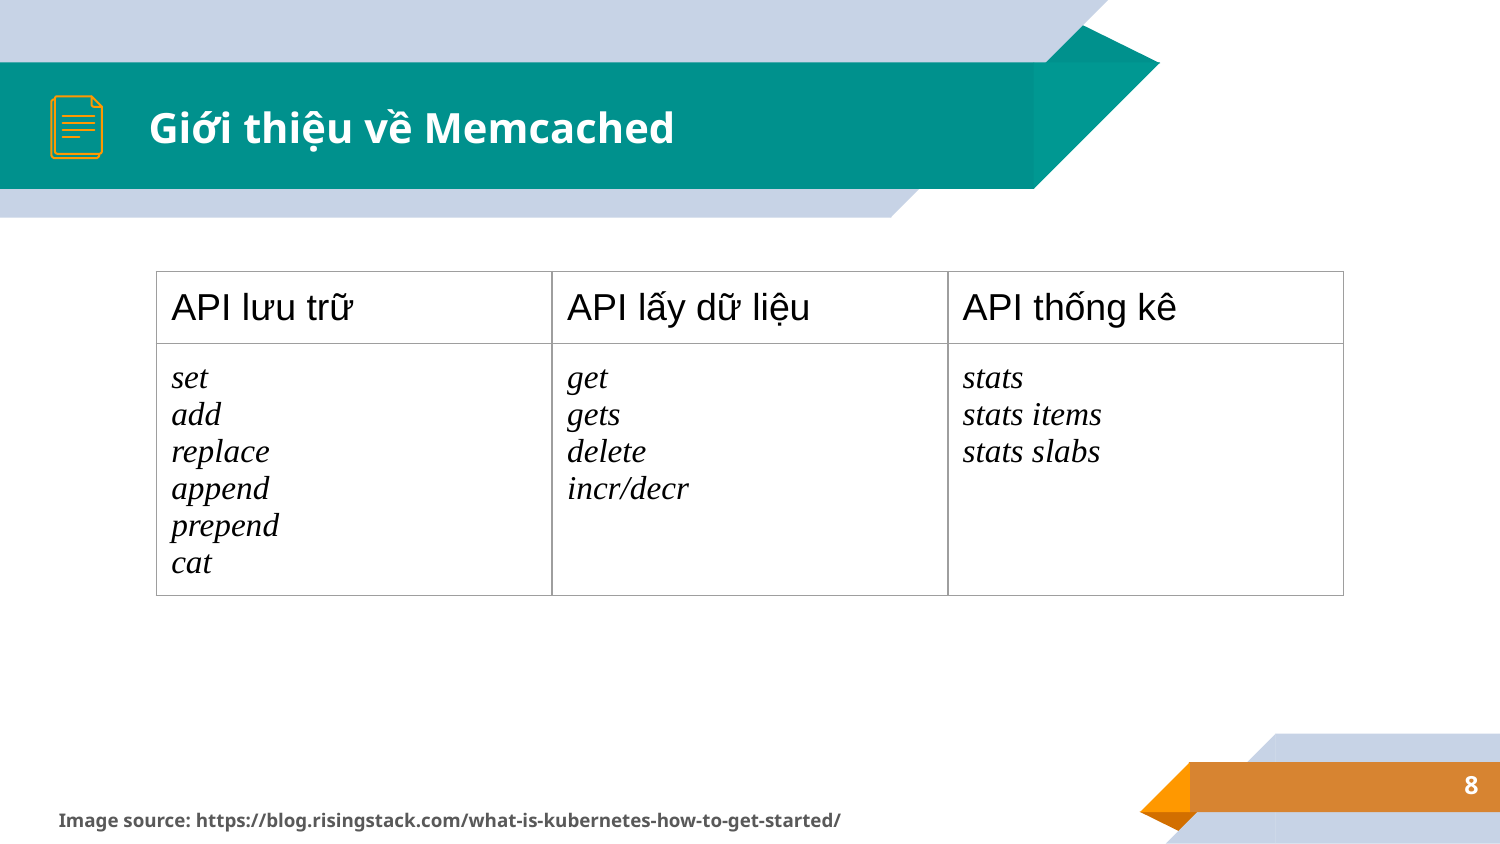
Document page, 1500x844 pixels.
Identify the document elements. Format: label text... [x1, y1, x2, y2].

table_header API thống kê [949, 272, 1343, 343]
title Giới thiệu về Memcached [133, 64, 1035, 190]
slide_number 8 [1249, 760, 1494, 813]
table_header API lấy dữ liệu [553, 272, 947, 343]
table_header API lưu trữ [157, 272, 551, 343]
table_cell stats stats items stats slabs [949, 344, 1343, 595]
table_cell set add replace append prepend cat [157, 344, 551, 595]
table_cell get gets delete incr/decr [553, 344, 947, 595]
text_box Image source: https://blog.risingstack.com/what-is-kubernetes-how-to-get-started/ [43, 790, 1113, 843]
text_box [50, 96, 103, 159]
